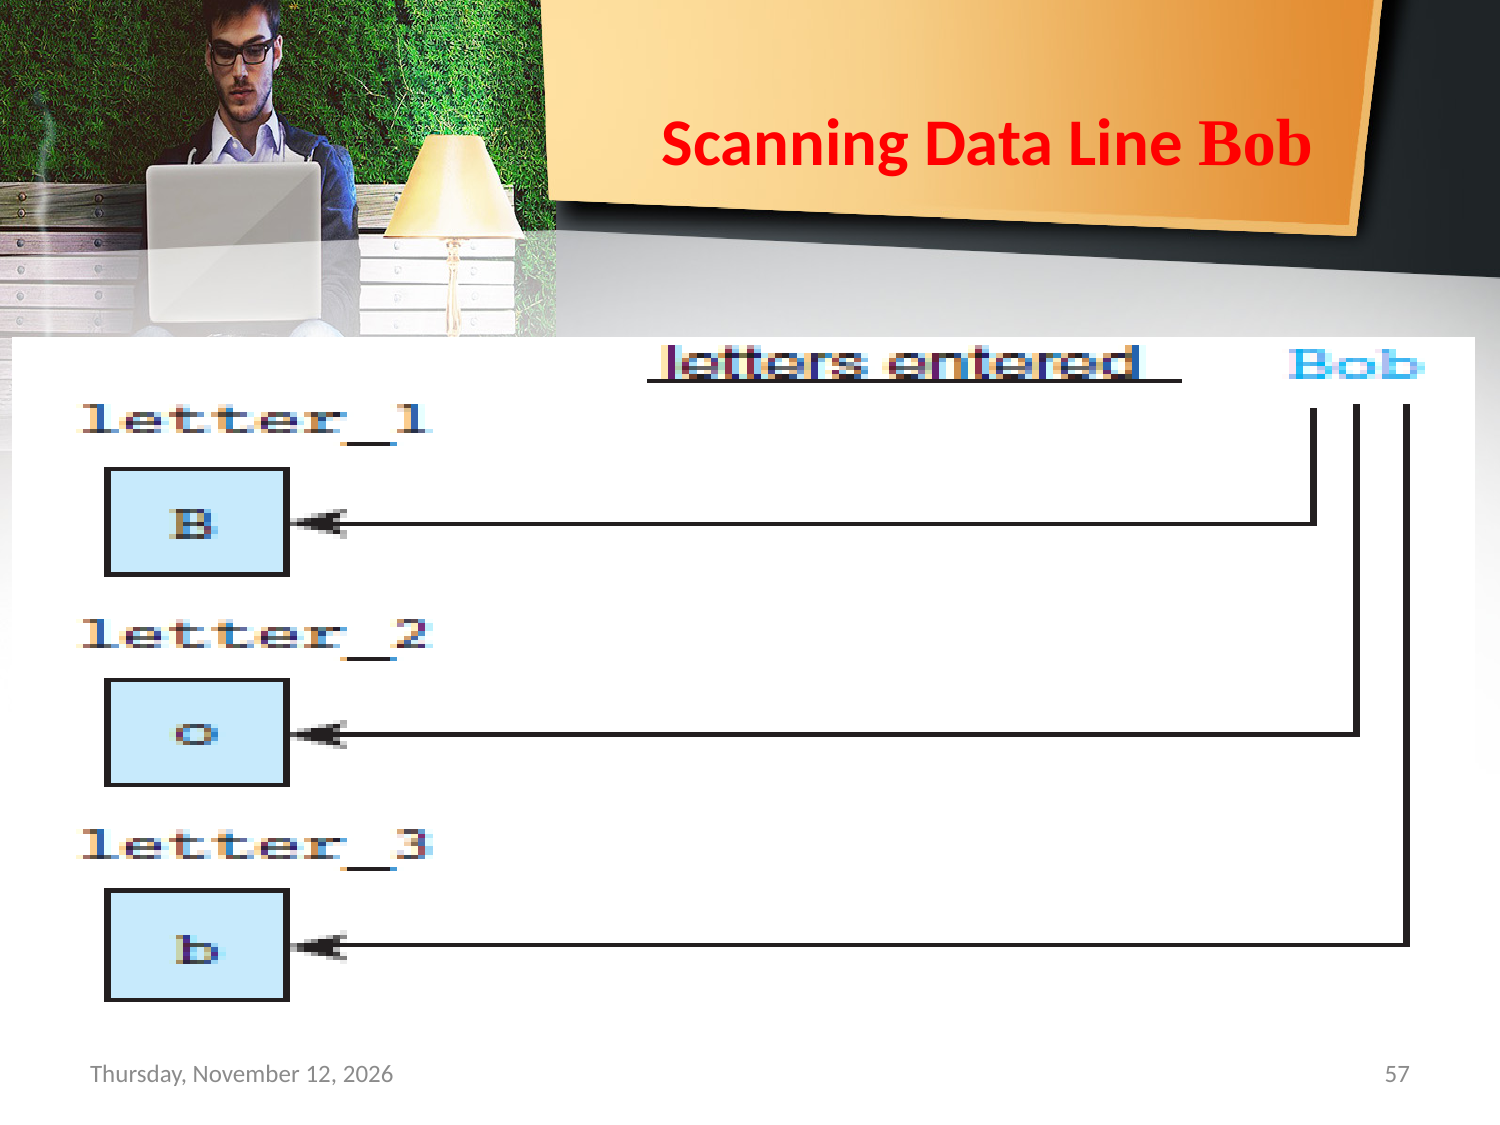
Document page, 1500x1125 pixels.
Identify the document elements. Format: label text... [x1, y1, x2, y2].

title Scanning Data Line Bob [549, 45, 1425, 233]
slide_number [75, 1042, 425, 1103]
slide_number 57 [1074, 1042, 1425, 1103]
picture [0, 0, 1500, 1125]
